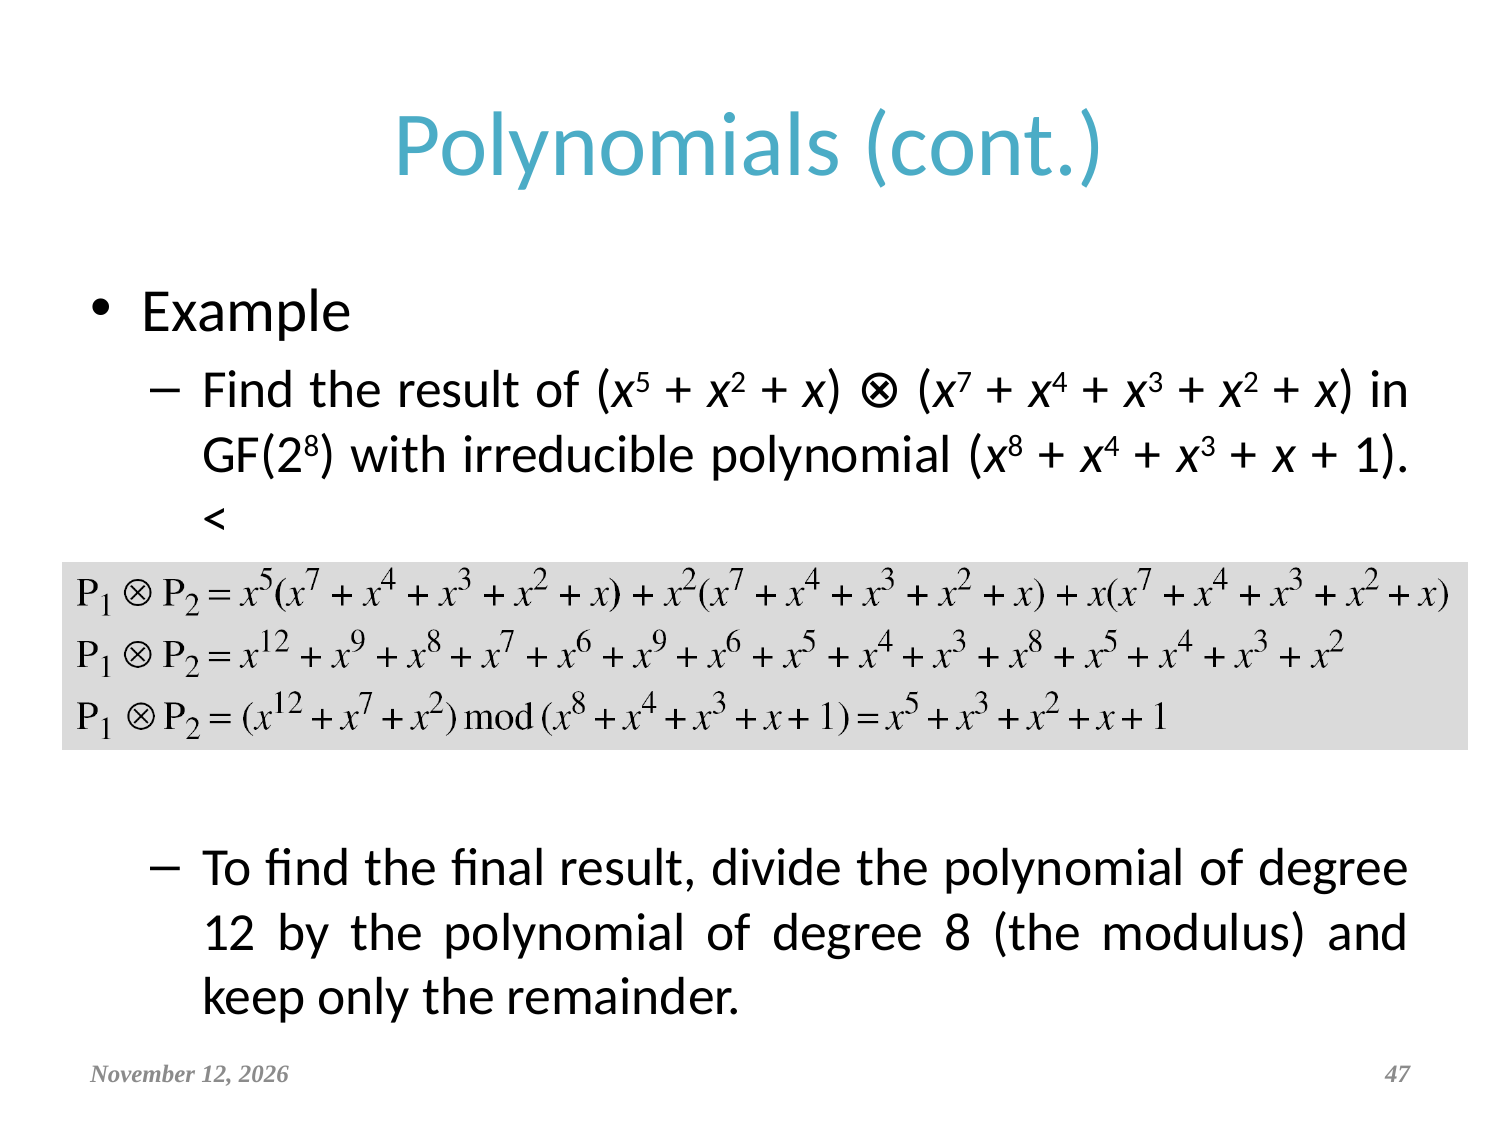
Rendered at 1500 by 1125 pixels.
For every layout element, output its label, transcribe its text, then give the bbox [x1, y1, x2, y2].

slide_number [75, 1042, 425, 1103]
list Example Find the result of (x5 + x2 + x) ⊗ (x7 + x4 + x3 + x2 + x) in GF(28) with irreducible polynomial (x8 + x4 + x3 + x + 1). < To find the final result, divide the polynomial of degree 12 by the polynomial of degree 8 (the modulus) and keep only the remainder. [75, 759, 1425, 1038]
title Polynomials (cont.) [75, 45, 1425, 233]
list Example Find the result of (x5 + x2 + x) ⊗ (x7 + x4 + x3 + x2 + x) in GF(28) with irreducible polynomial (x8 + x4 + x3 + x + 1). < To find the final result, divide the polynomial of degree 12 by the polynomial of degree 8 (the modulus) and keep only the remainder. [75, 262, 1425, 561]
slide_number 47 [1074, 1042, 1425, 1103]
picture [62, 562, 1468, 751]
